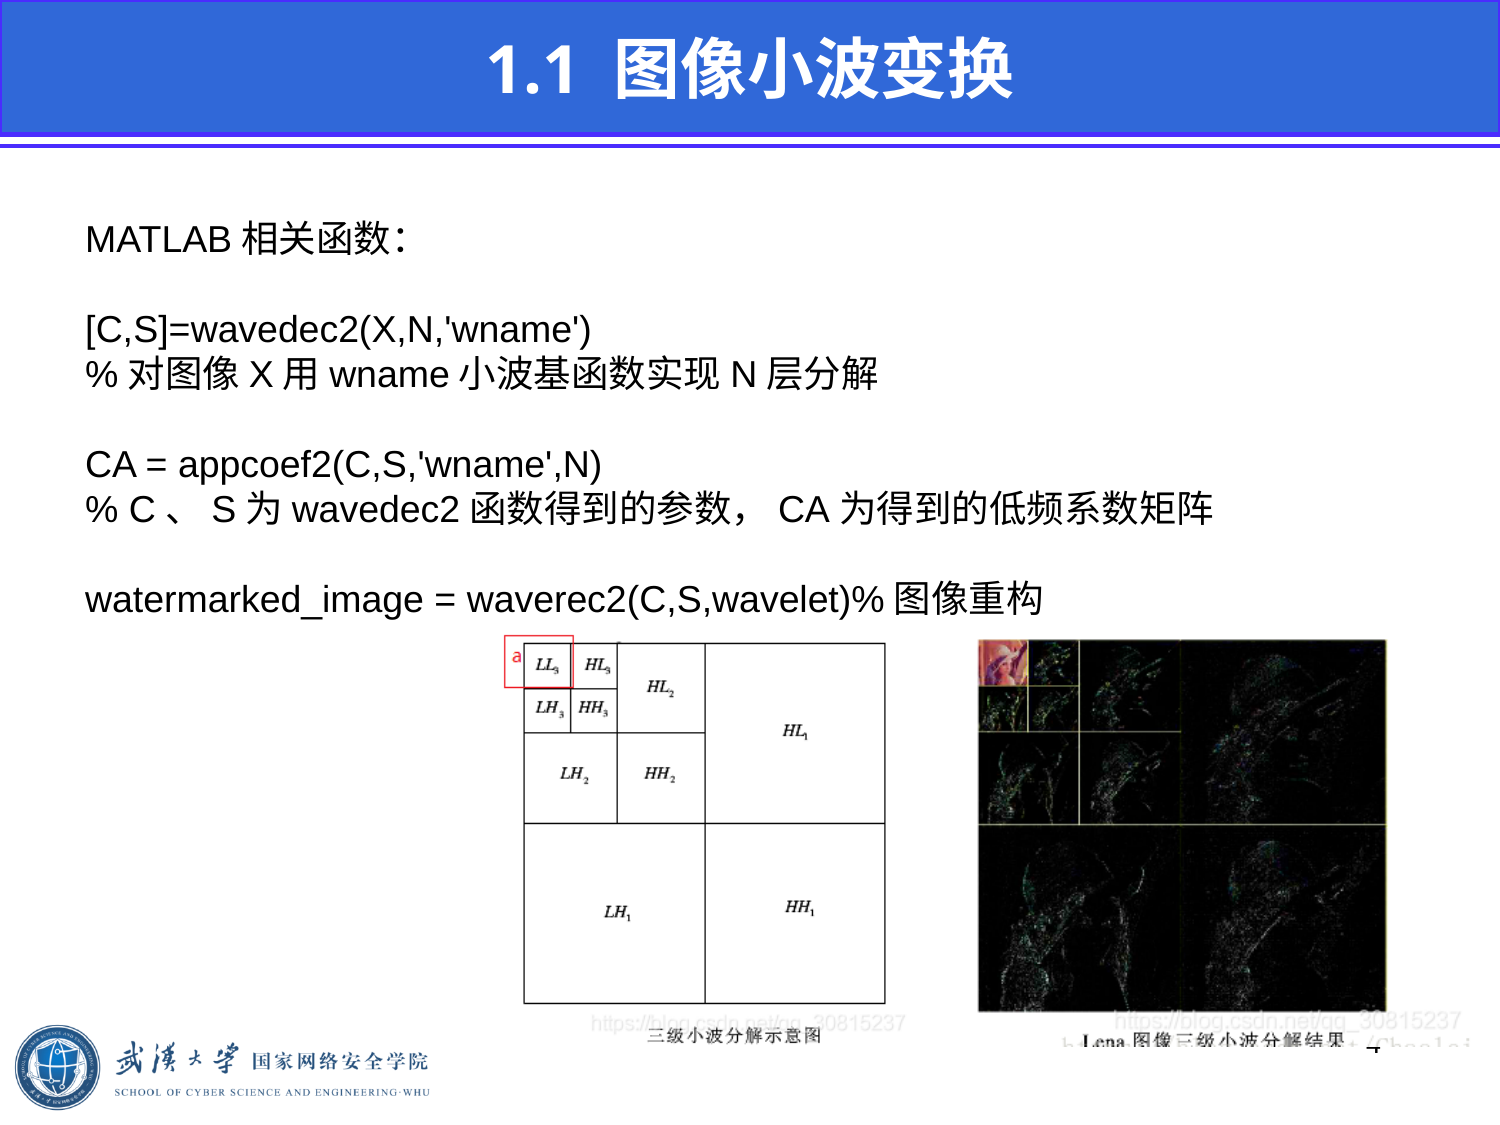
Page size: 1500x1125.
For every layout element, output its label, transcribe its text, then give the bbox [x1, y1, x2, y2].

picture [939, 624, 1476, 1047]
picture [13, 1023, 432, 1111]
text_box 1.1 图像小波变换 [74, 19, 1425, 116]
picture [467, 630, 918, 1047]
text_box MATLAB相关函数： [C,S]=wavedec2(X,N,'wname') %对图像X用wname小波基函数实现N层分解 CA = appcoef2(C,S,'wname',N) % C、S为wavedec2函数得到的参数，CA为得到的低频系数矩阵 watermarked_image = waverec2(C,S,wavelet)%图像重构 [70, 208, 1229, 628]
